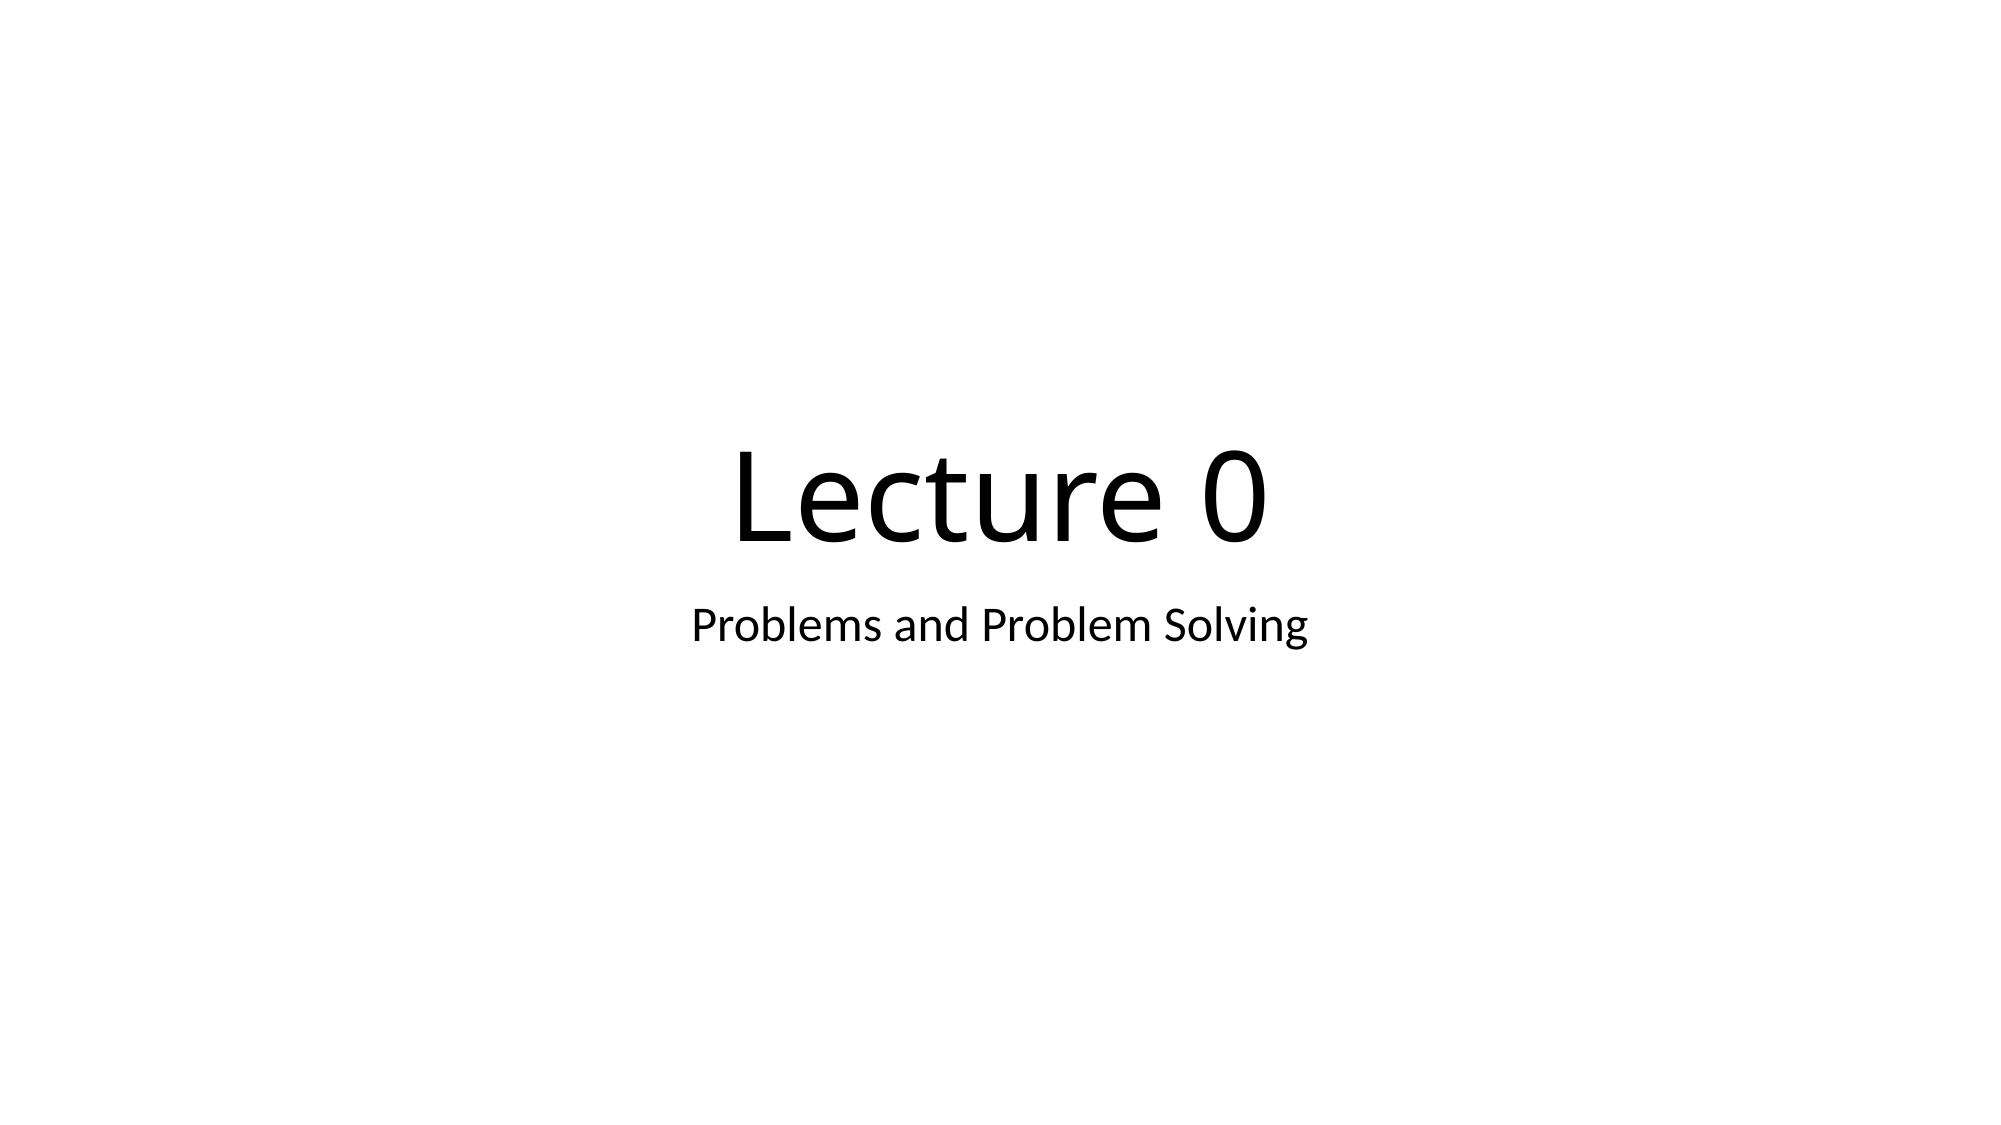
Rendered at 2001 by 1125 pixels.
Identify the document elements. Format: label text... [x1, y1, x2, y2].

subtitle Problems and Problem Solving [249, 590, 1750, 863]
title Lecture 0 [249, 184, 1750, 576]
